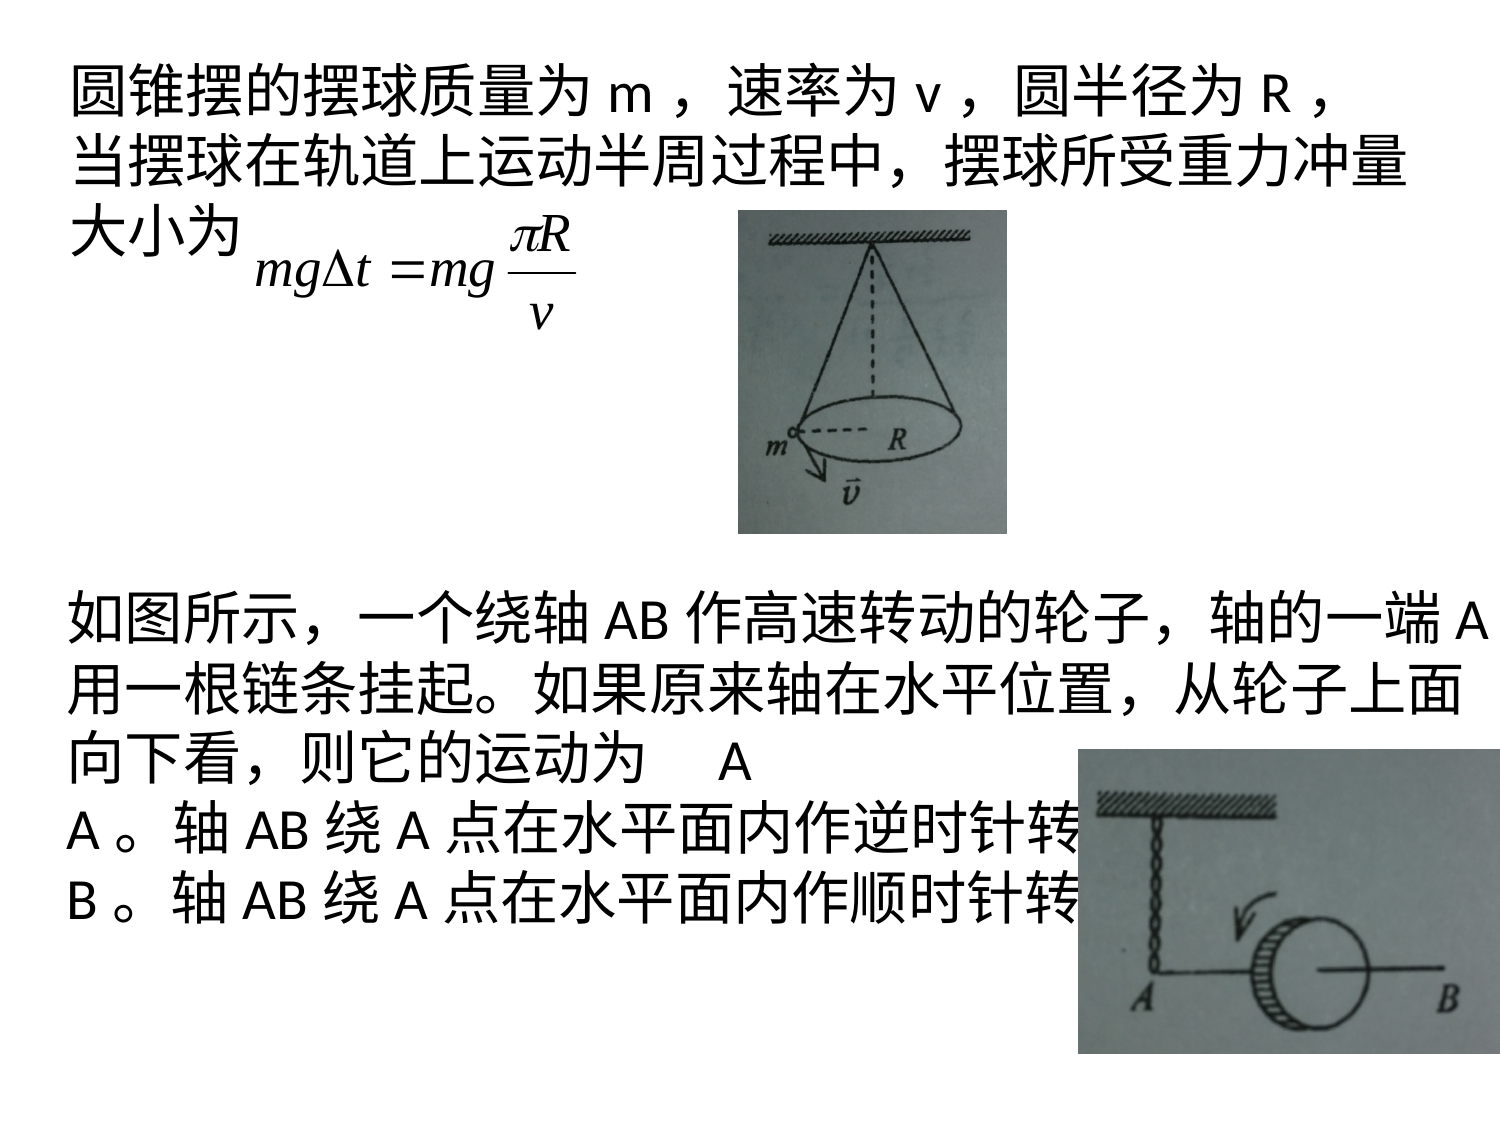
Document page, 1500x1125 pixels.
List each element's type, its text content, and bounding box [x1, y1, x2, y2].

picture [738, 210, 1007, 534]
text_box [245, 198, 587, 342]
picture [1077, 749, 1500, 1054]
text_box 圆锥摆的摆球质量为m，速率为v，圆半径为R， 当摆球在轨道上运动半周过程中，摆球所受重力冲量 大小为 [54, 46, 1425, 272]
text_box A [703, 714, 768, 800]
text_box 如图所示，一个绕轴AB作高速转动的轮子，轴的一端A 用一根链条挂起。如果原来轴在水平位置，从轮子上面 向下看，则它的运动为 A。轴AB绕A点在水平面内作逆时针转动 B。轴AB绕A点在水平面内作顺时针转动 [51, 574, 1500, 939]
